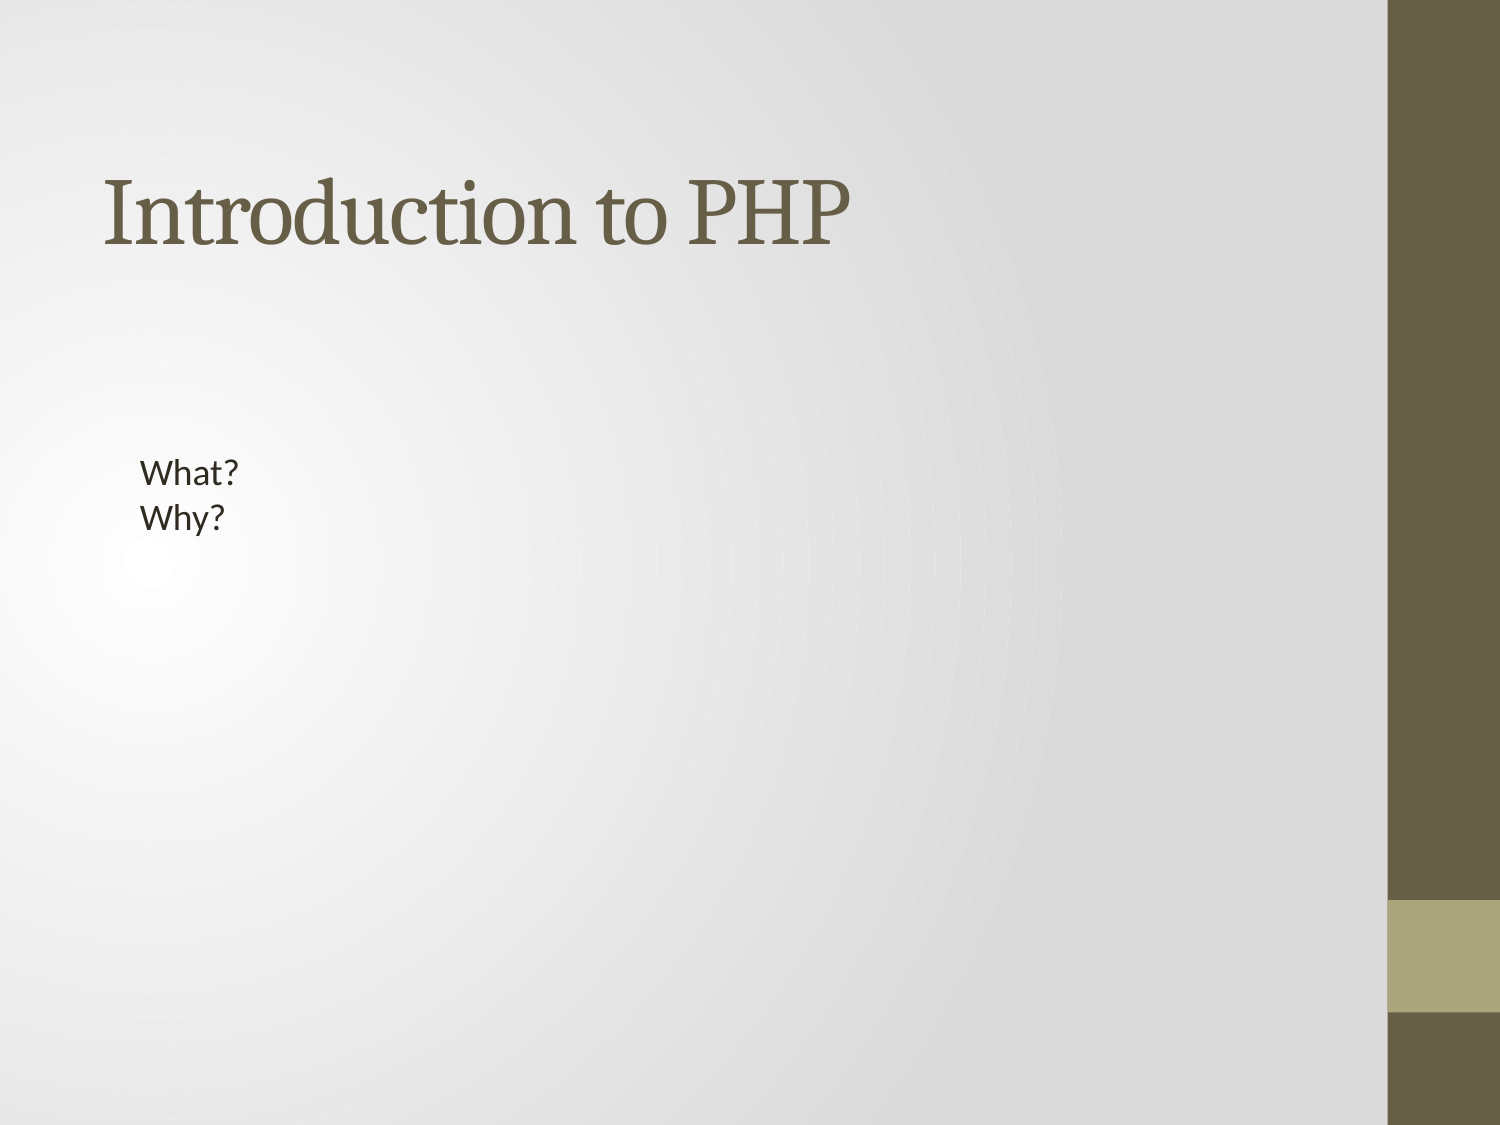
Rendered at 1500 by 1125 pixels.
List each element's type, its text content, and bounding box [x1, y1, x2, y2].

text_box What? Why? [125, 440, 368, 545]
title Introduction to PHP [87, 112, 1338, 300]
